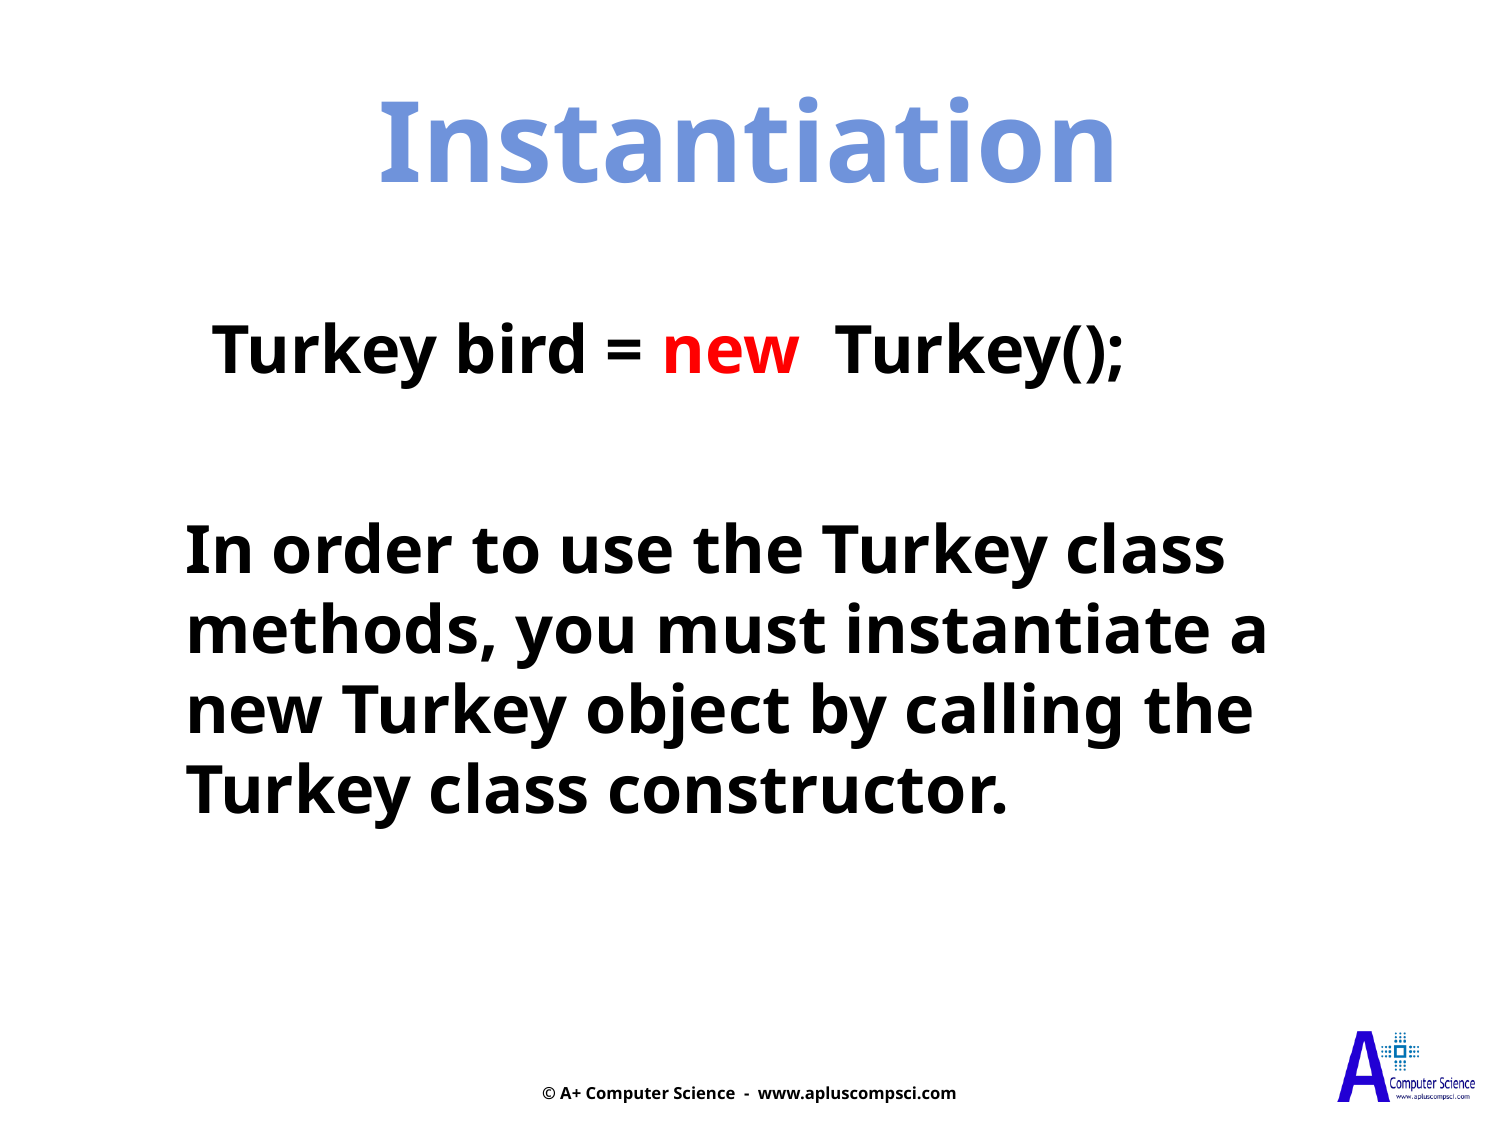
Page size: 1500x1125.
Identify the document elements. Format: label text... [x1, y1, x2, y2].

text_box Instantiation [0, 62, 1500, 213]
picture [1337, 1031, 1475, 1102]
text_box Turkey bird = new Turkey(); [196, 299, 1142, 395]
footer © A+ Computer Science - www.apluscompsci.com [512, 1024, 988, 1101]
text_box In order to use the Turkey class methods, you must instantiate a new Turkey object by calling the Turkey class constructor. [170, 499, 1286, 995]
